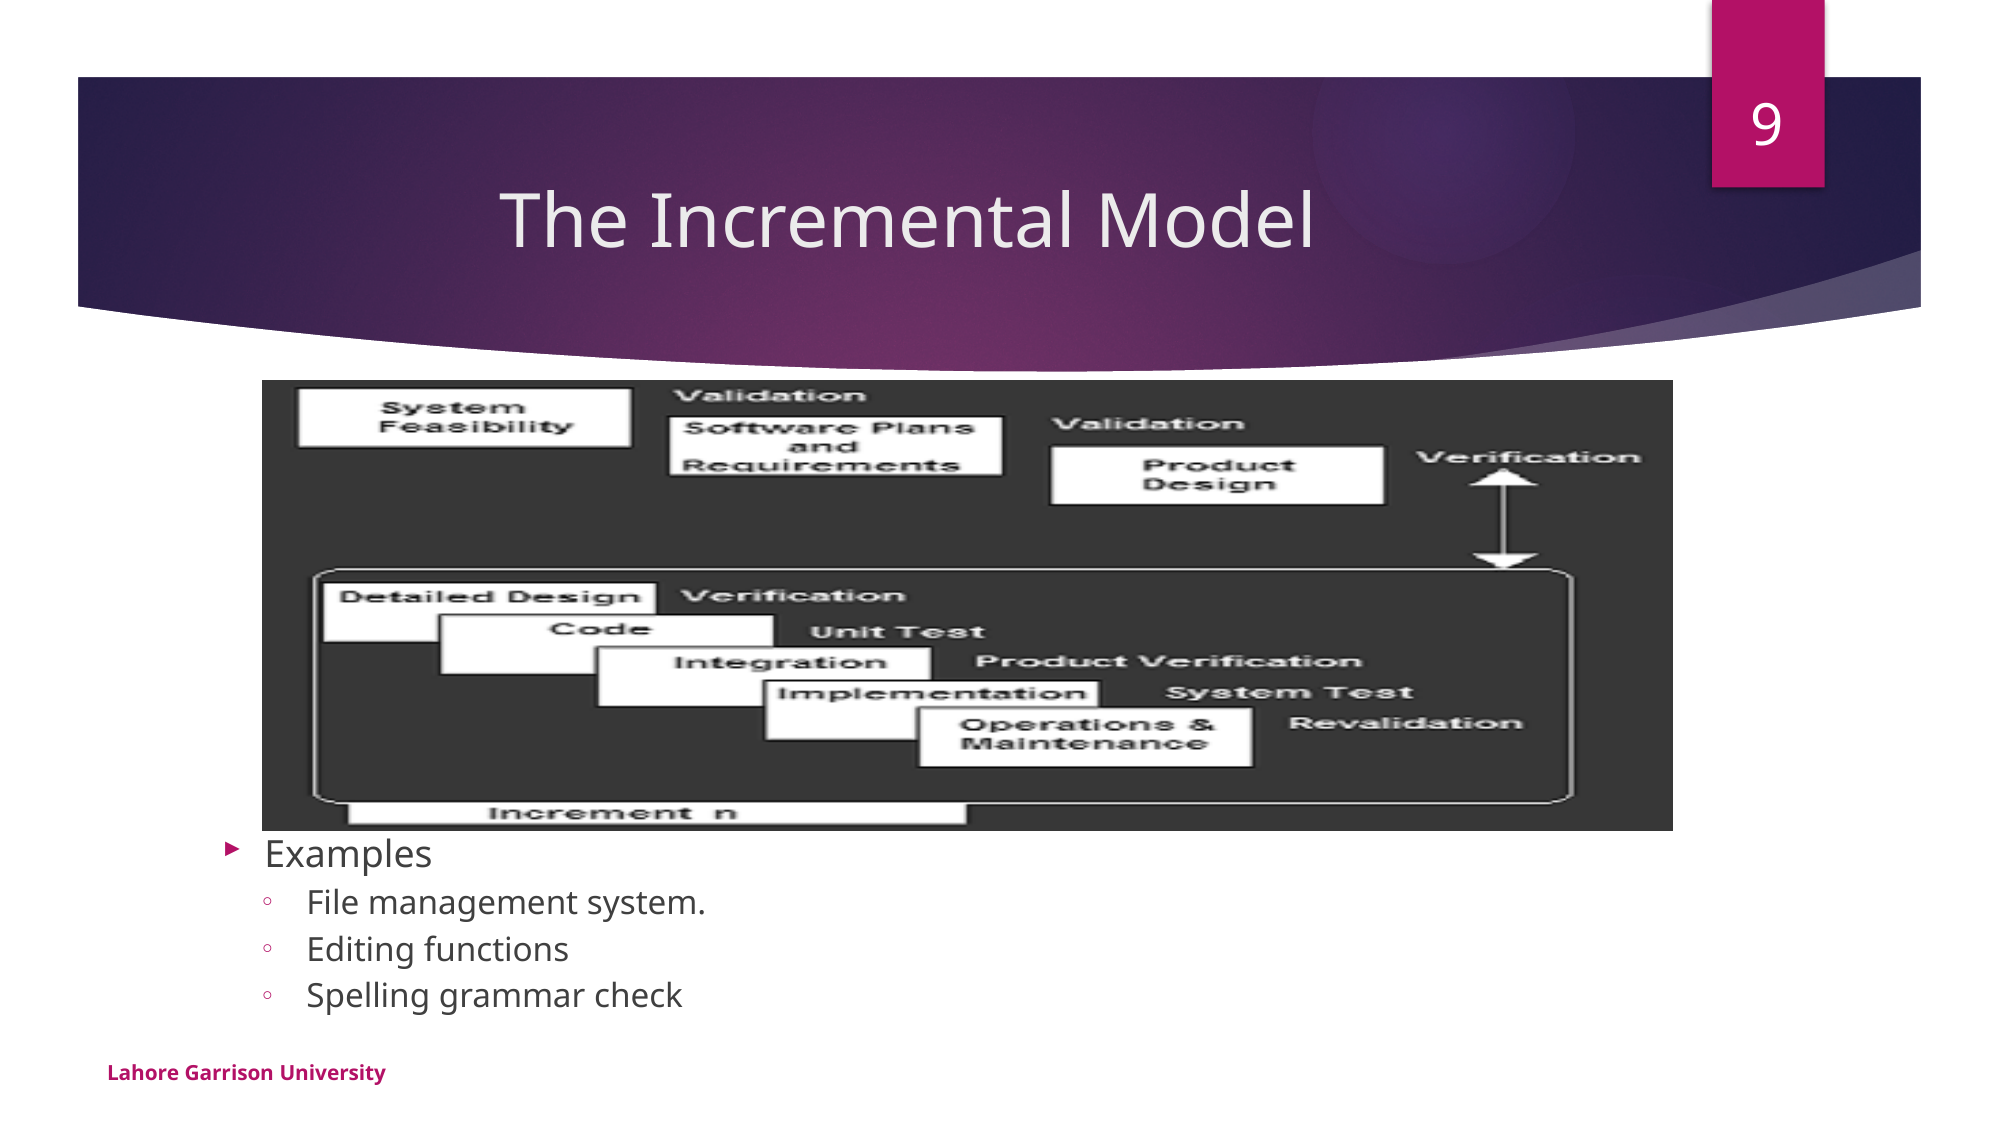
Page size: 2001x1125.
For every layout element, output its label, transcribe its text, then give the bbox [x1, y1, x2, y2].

picture [262, 380, 1673, 832]
title The Incremental Model [189, 159, 1627, 276]
footer Lahore Garrison University [92, 1048, 726, 1099]
list Examples File management system. Editing functions Spelling grammar check [189, 427, 1638, 988]
slide_number 9 [1698, 48, 1836, 175]
